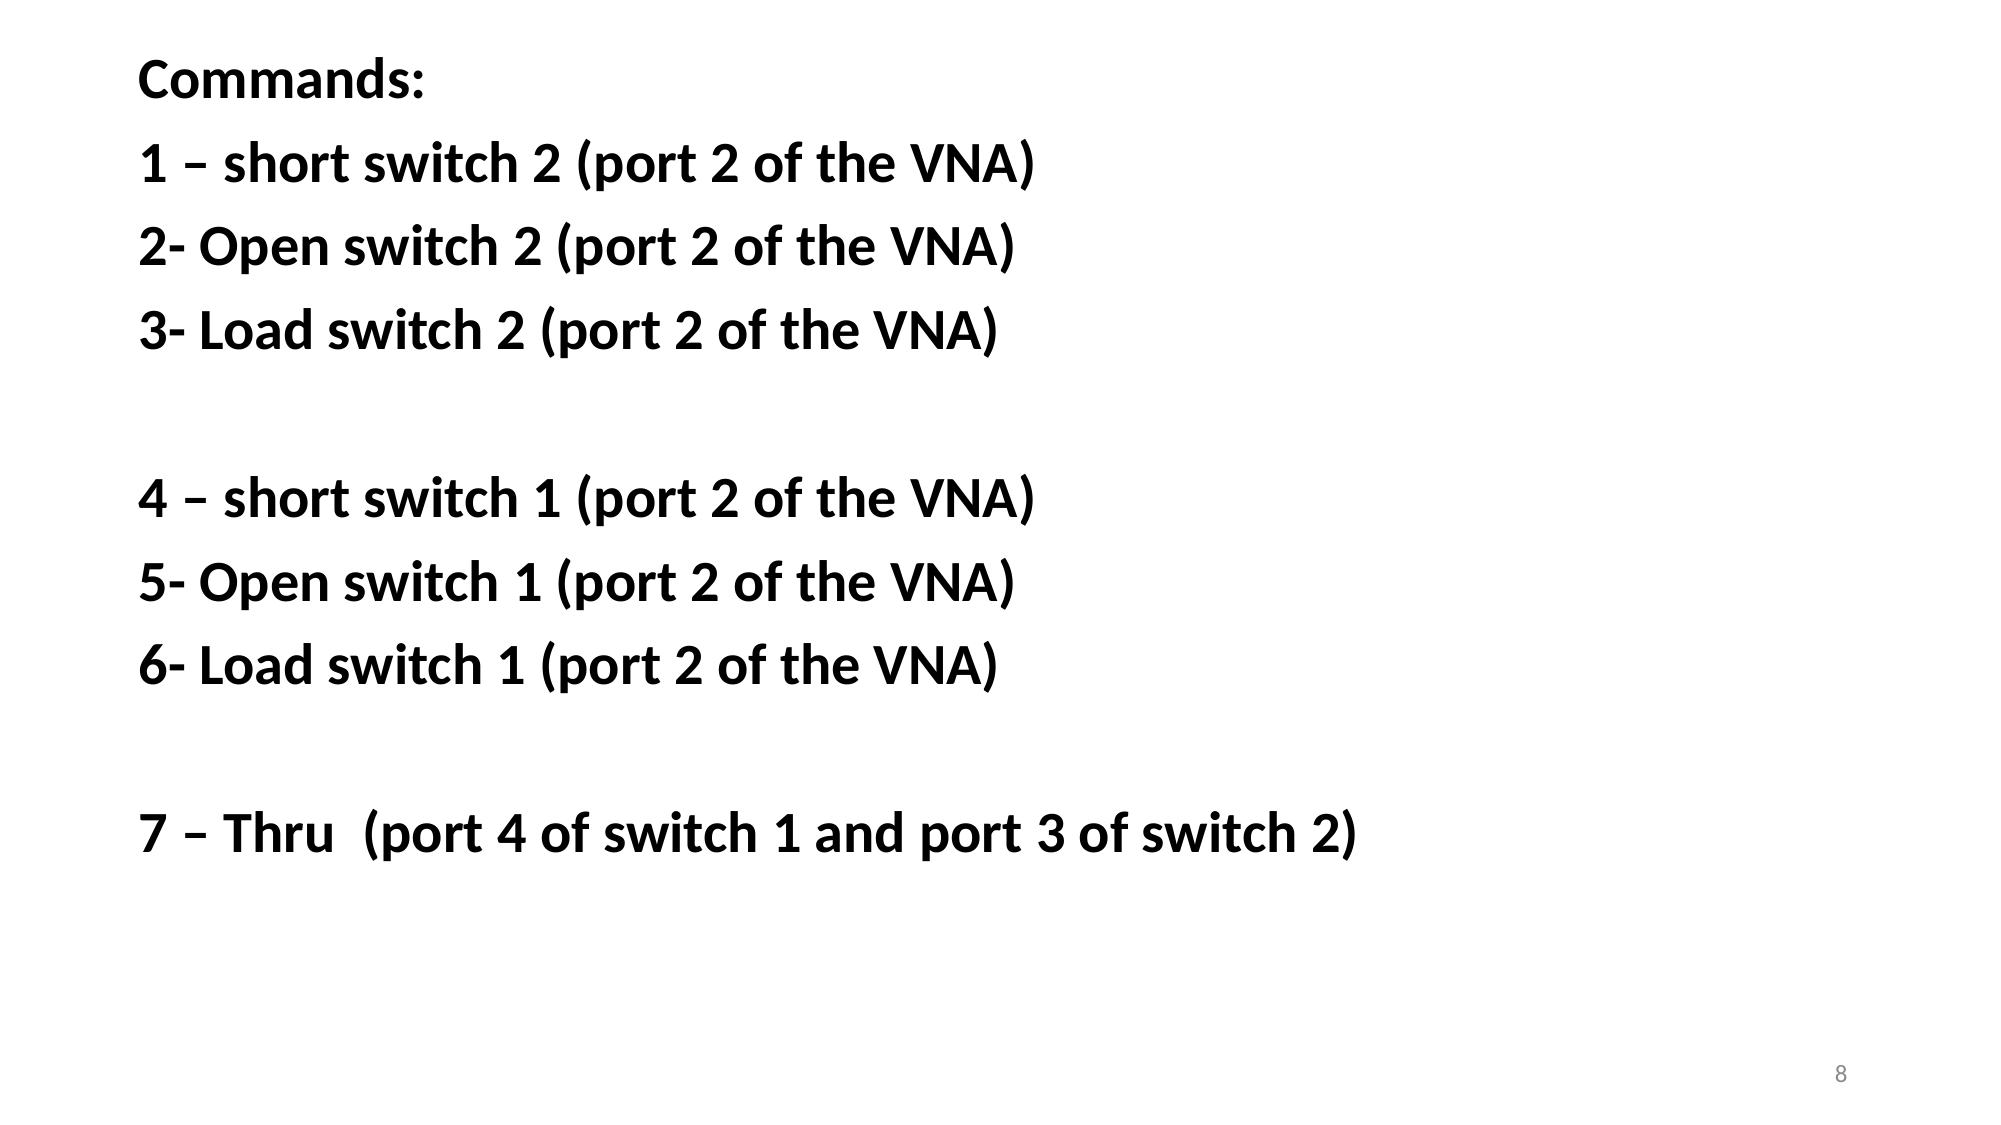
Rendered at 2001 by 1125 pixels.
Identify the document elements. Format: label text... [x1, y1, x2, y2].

text_box Commands: 1 – short switch 2 (port 2 of the VNA) 2- Open switch 2 (port 2 of the VNA) 3- Load switch 2 (port 2 of the VNA) 4 – short switch 1 (port 2 of the VNA) 5- Open switch 1 (port 2 of the VNA) 6- Load switch 1 (port 2 of the VNA) 7 – Thru (port 4 of switch 1 and port 3 of switch 2) [124, 40, 1413, 1043]
slide_number 8 [1412, 1042, 1863, 1103]
